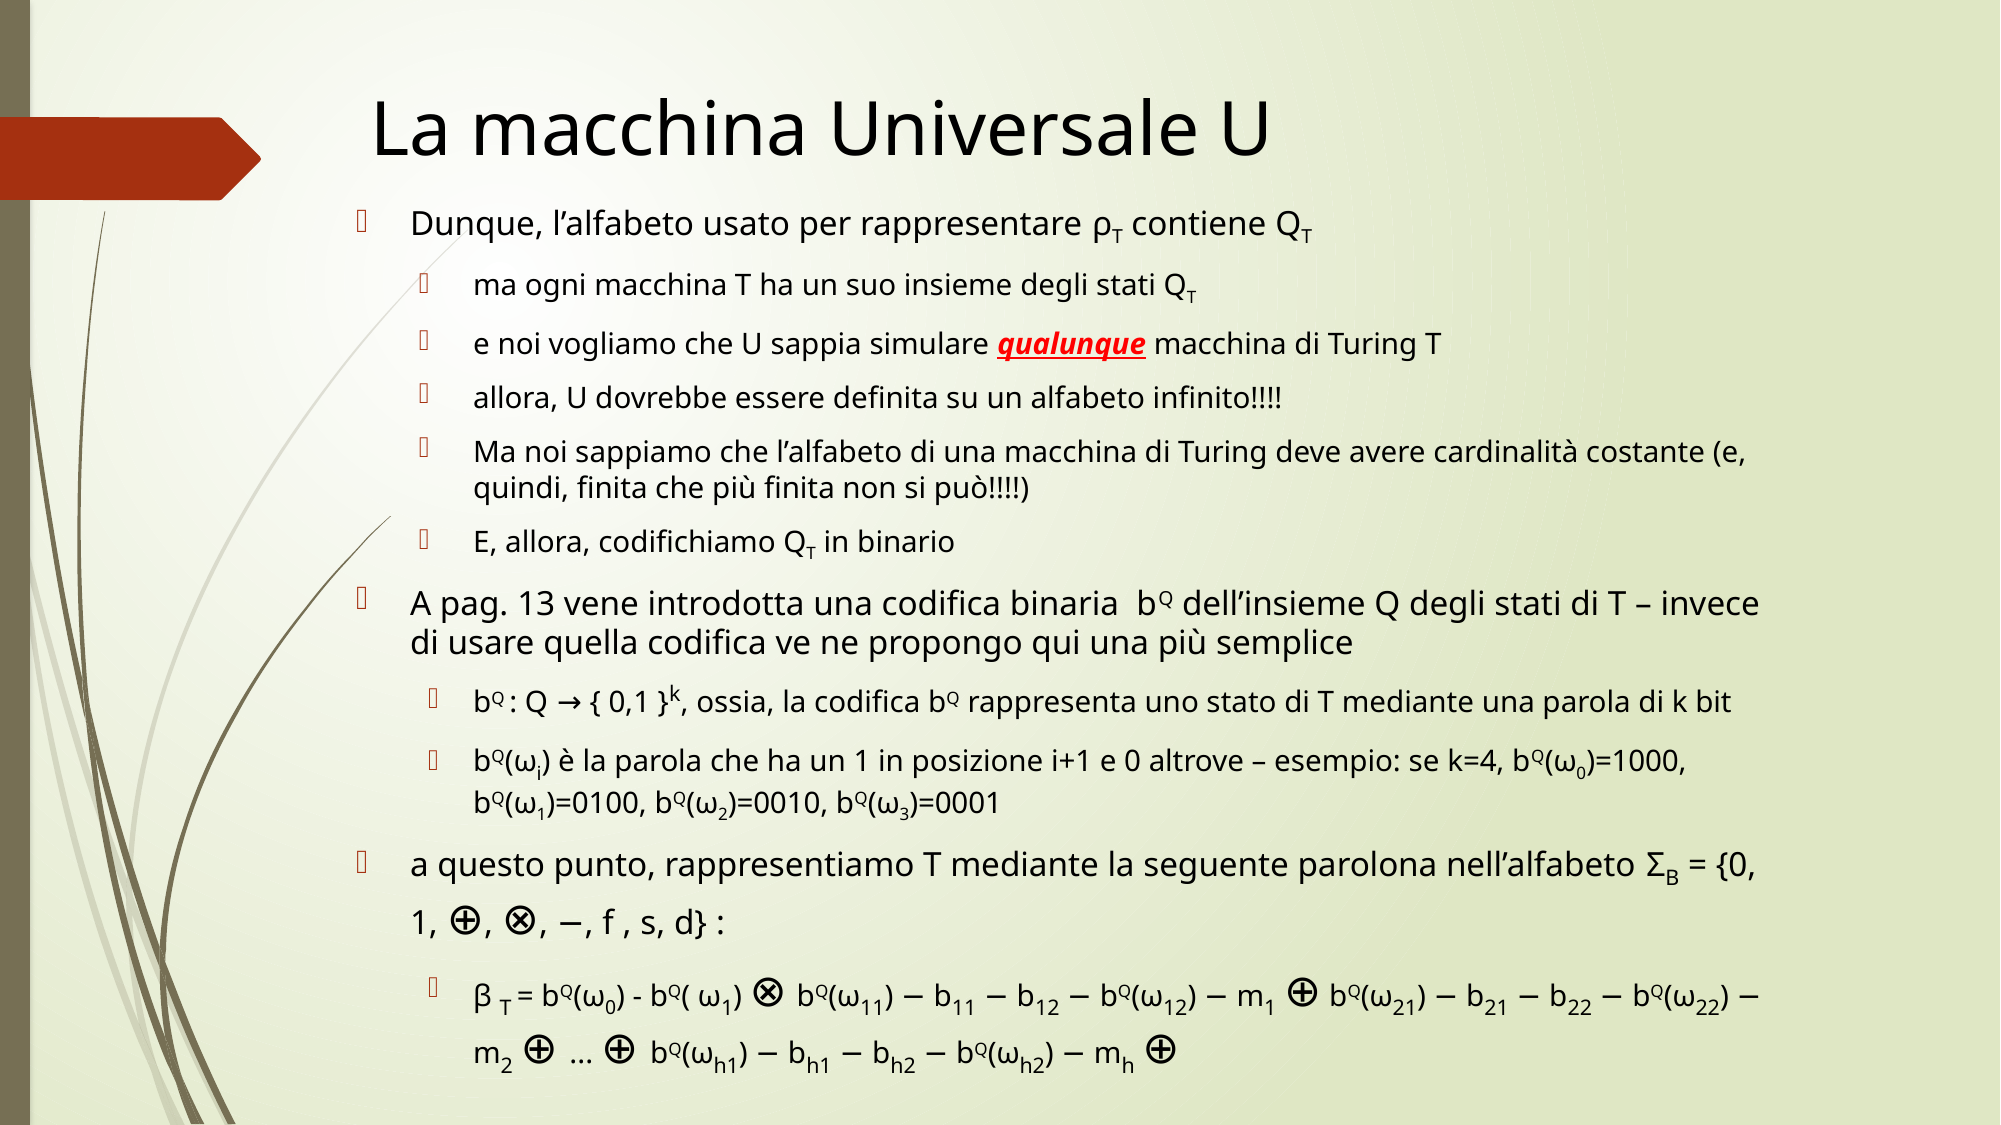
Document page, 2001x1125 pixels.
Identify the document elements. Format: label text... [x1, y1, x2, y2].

title La macchina Universale U [355, 73, 1818, 195]
list Dunque, l’alfabeto usato per rappresentare ρT contiene QT ma ogni macchina T ha un suo insieme degli stati QT e noi vogliamo che U sappia simulare qualunque macchina di Turing T allora, U dovrebbe essere definita su un alfabeto infinito!!!! Ma noi sappiamo che l’alfabeto di una macchina di Turing deve avere cardinalità costante (e, quindi, finita che più finita non si può!!!!) E, allora, codifichiamo QT in binario A pag. 13 vene introdotta una codifica binaria bQ dell’insieme Q degli stati di T – invece di usare quella codifica ve ne propongo qui una più semplice bQ : Q → { 0,1 }k, ossia, la codifica bQ rappresenta uno stato di T mediante una parola di k bit bQ(ωi) è la parola che ha un 1 in posizione i+1 e 0 altrove – esempio: se k=4, bQ(ω0)=1000, bQ(ω1)=0100, bQ(ω2)=0010, bQ(ω3)=0001 a questo punto, rappresentiamo T mediante la seguente parolona nell’alfabeto ΣB = {0, 1, ⊕, ⊗, −, f , s, d} : β T = bQ(ω0) - bQ( ω1) ⊗ bQ(ω11) − b11 − b12 − bQ(ω12) − m1 ⊕ bQ(ω21) − b21 − b22 − bQ(ω22) − m2 ⊕ ... ⊕ bQ(ωh1) − bh1 − bh2 − bQ(ωh2) − mh ⊕ [340, 194, 1804, 1092]
